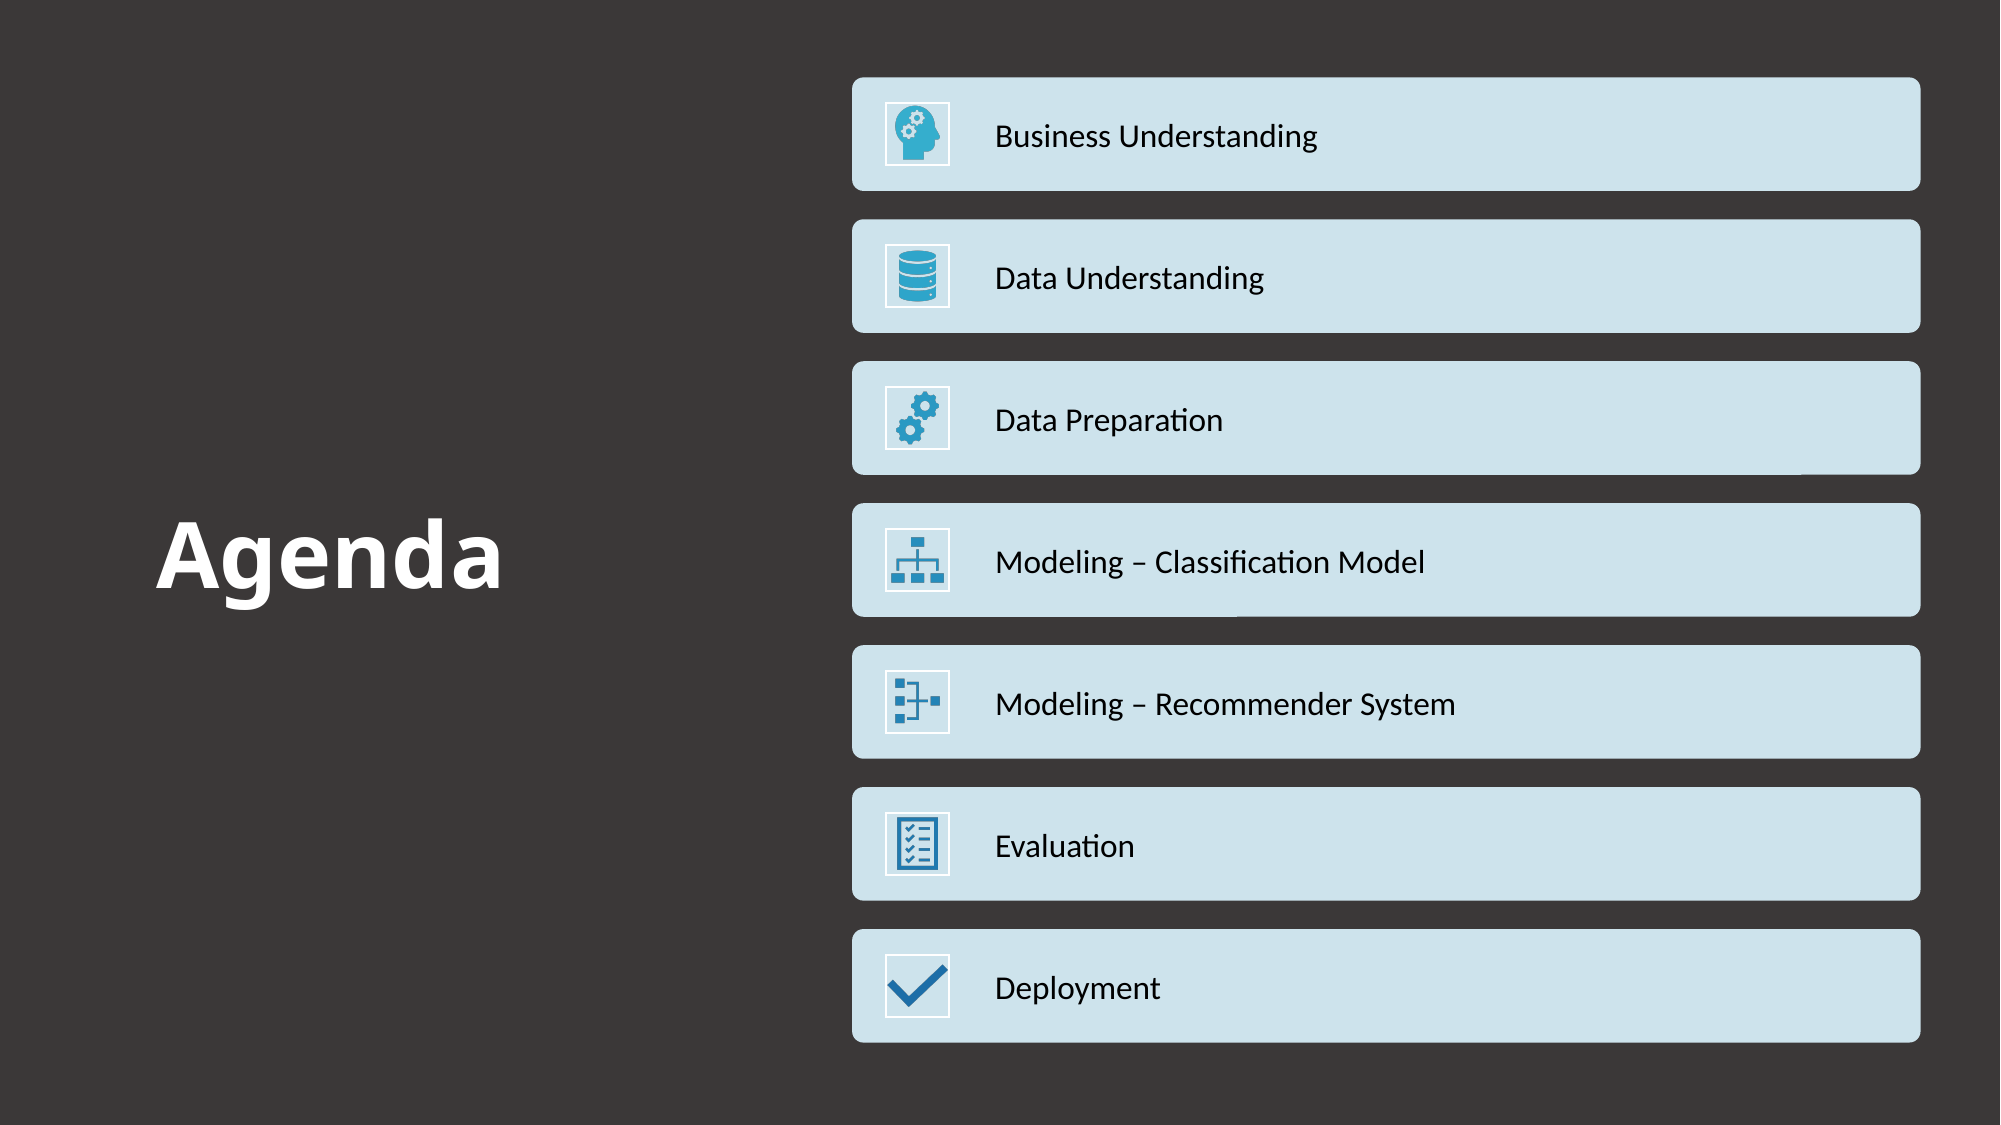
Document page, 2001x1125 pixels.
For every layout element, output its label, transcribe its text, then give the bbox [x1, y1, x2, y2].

title Agenda [141, 166, 702, 953]
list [852, 77, 1921, 1043]
